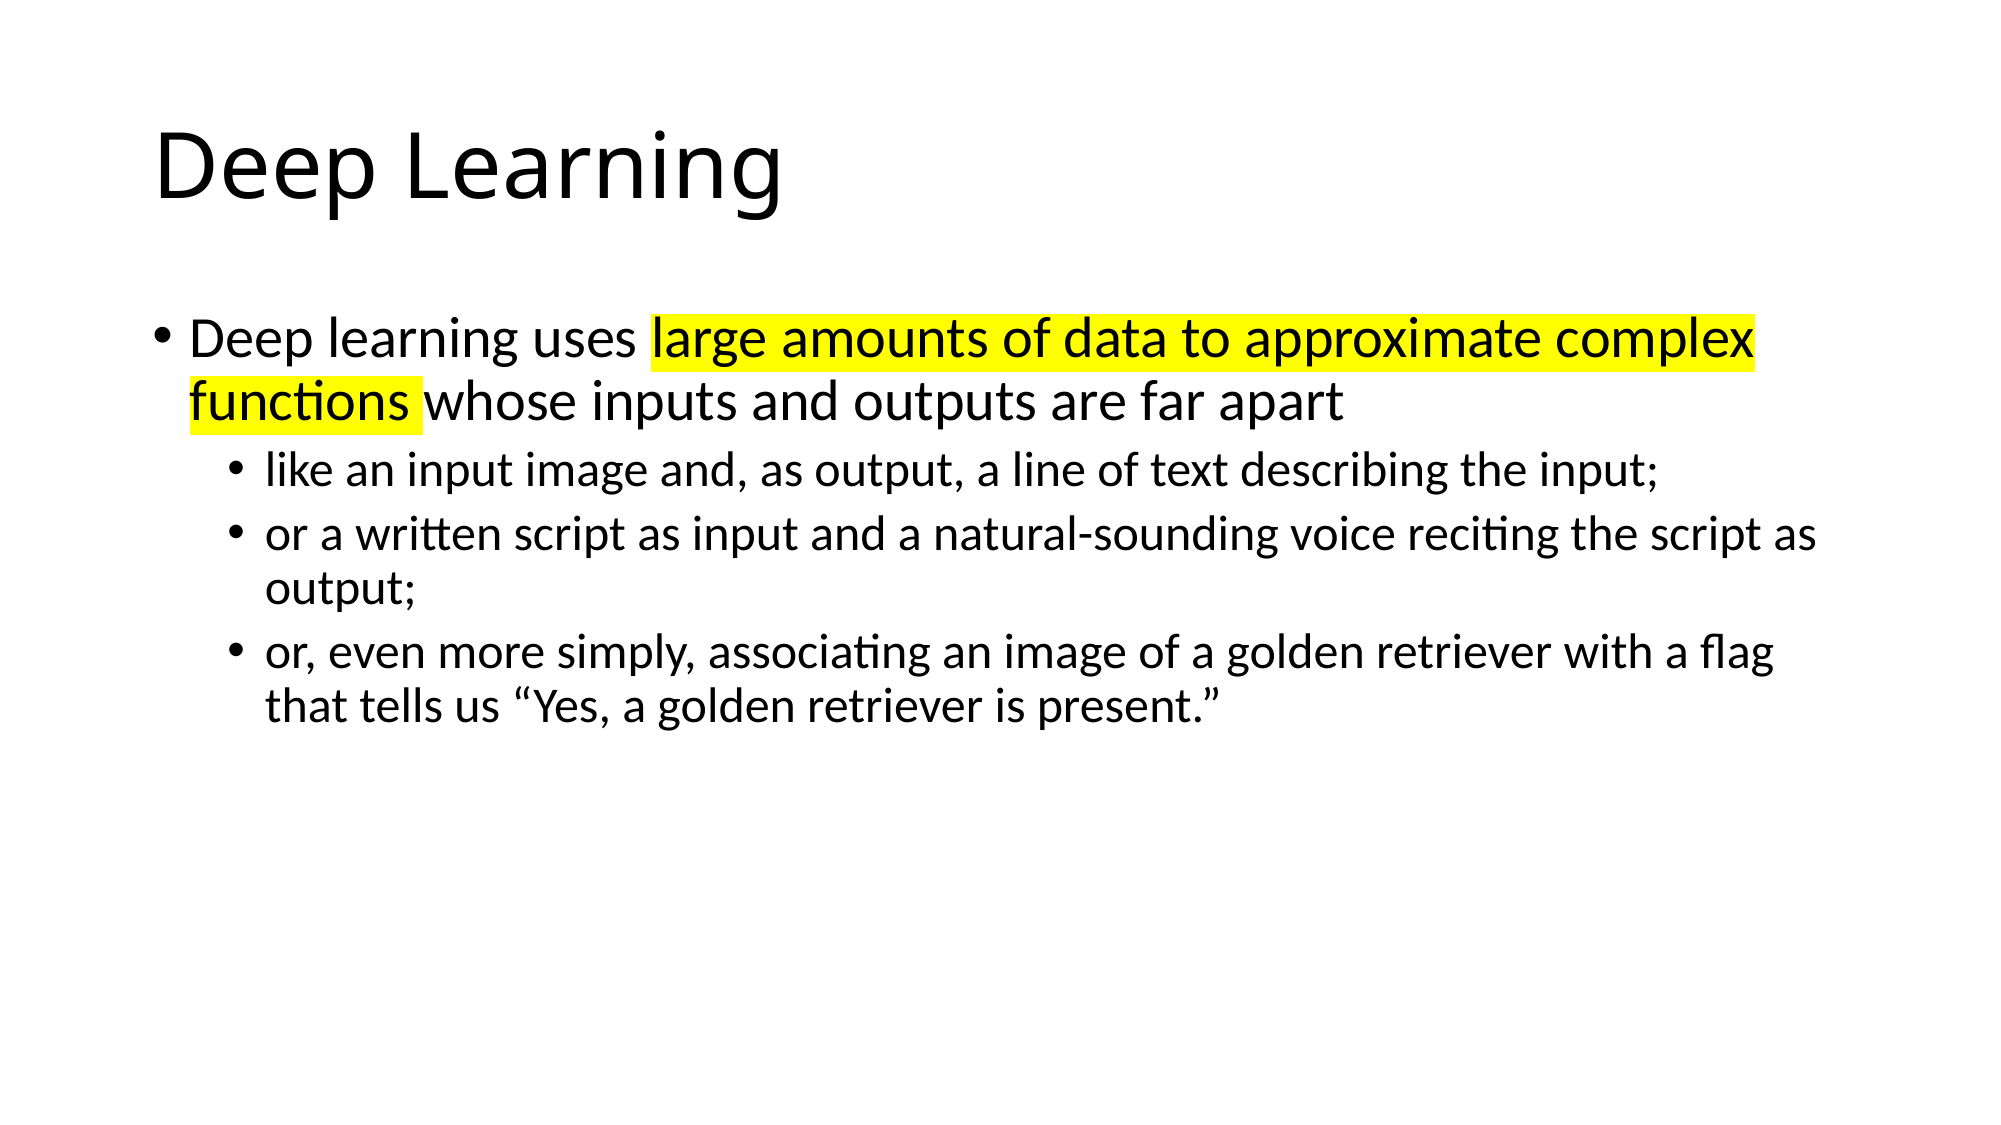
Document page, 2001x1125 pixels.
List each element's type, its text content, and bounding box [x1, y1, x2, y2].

title Deep Learning [137, 59, 1863, 278]
list Deep learning uses large amounts of data to approximate complex functions whose inputs and outputs are far apart like an input image and, as output, a line of text describing the input; or a written script as input and a natural-sounding voice reciting the script as output; or, even more simply, associating an image of a golden retriever with a flag that tells us “Yes, a golden retriever is present.” [137, 299, 1863, 1014]
